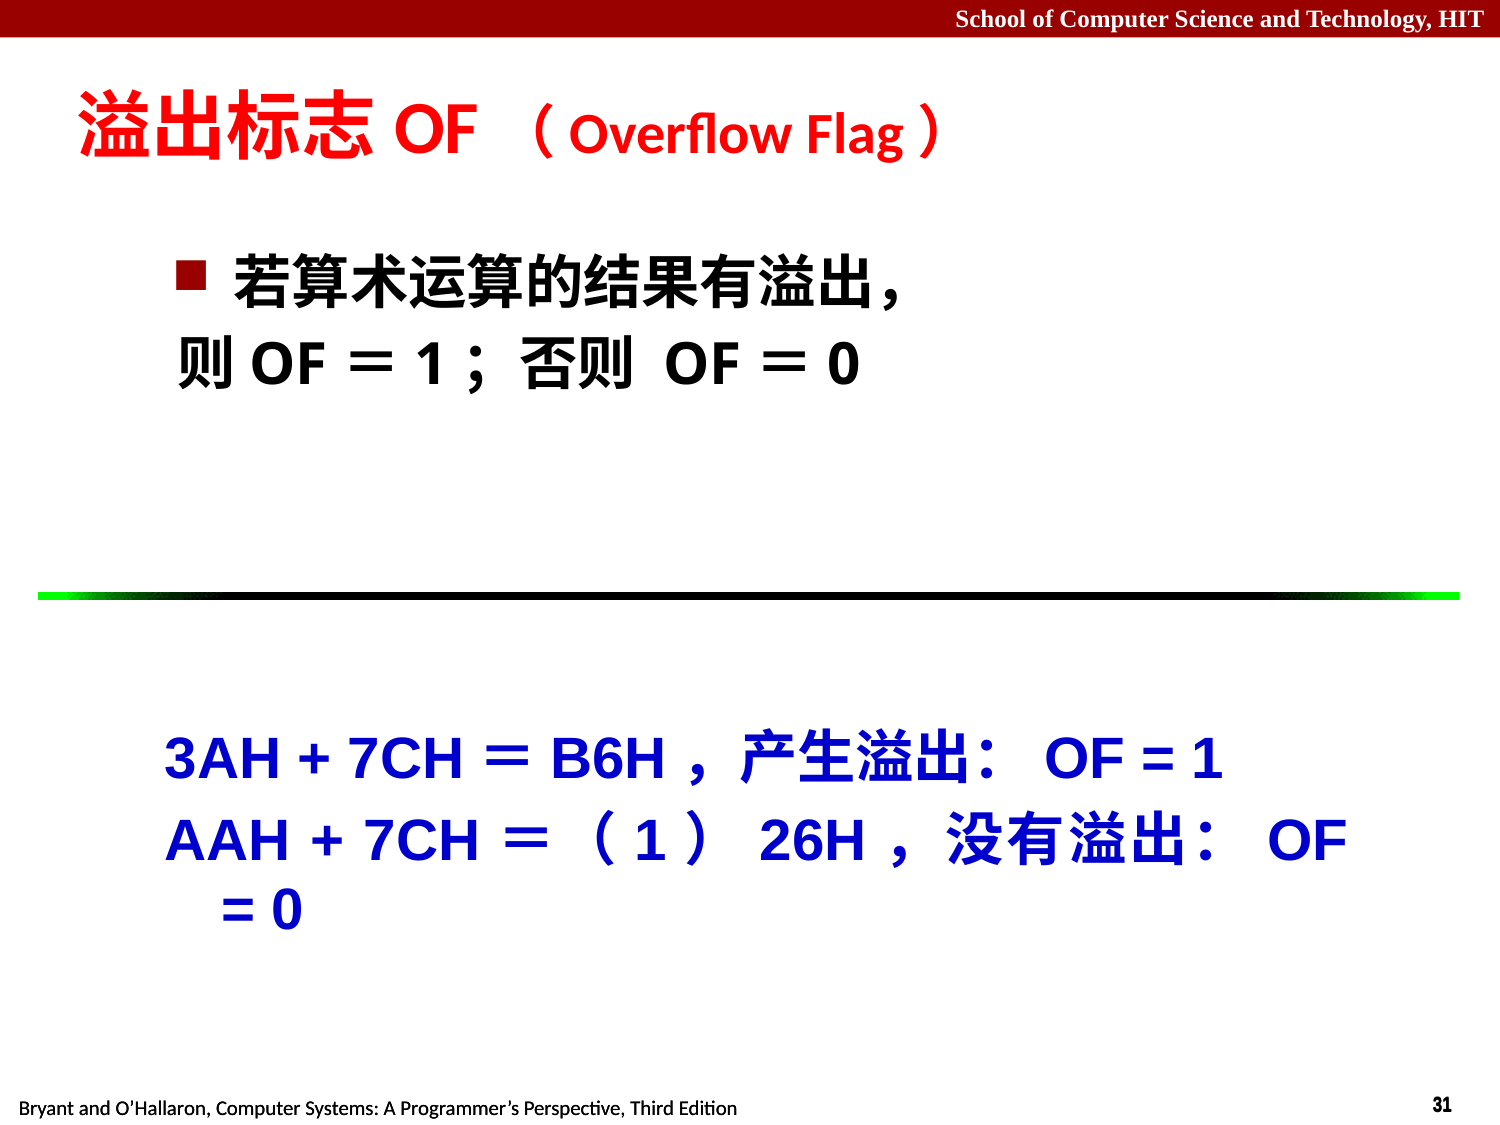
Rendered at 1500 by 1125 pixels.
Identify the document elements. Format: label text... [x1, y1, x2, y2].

text_box 3AH + 7CH＝B6H，产生溢出：OF = 1 AAH + 7CH＝（1）26H，没有溢出：OF = 0 [149, 712, 1363, 900]
list 若算术运算的结果有溢出， 则OF＝1；否则 OF＝0 [162, 237, 1376, 463]
picture [38, 592, 1462, 601]
title 溢出标志OF（Overflow Flag） [61, 61, 1500, 187]
